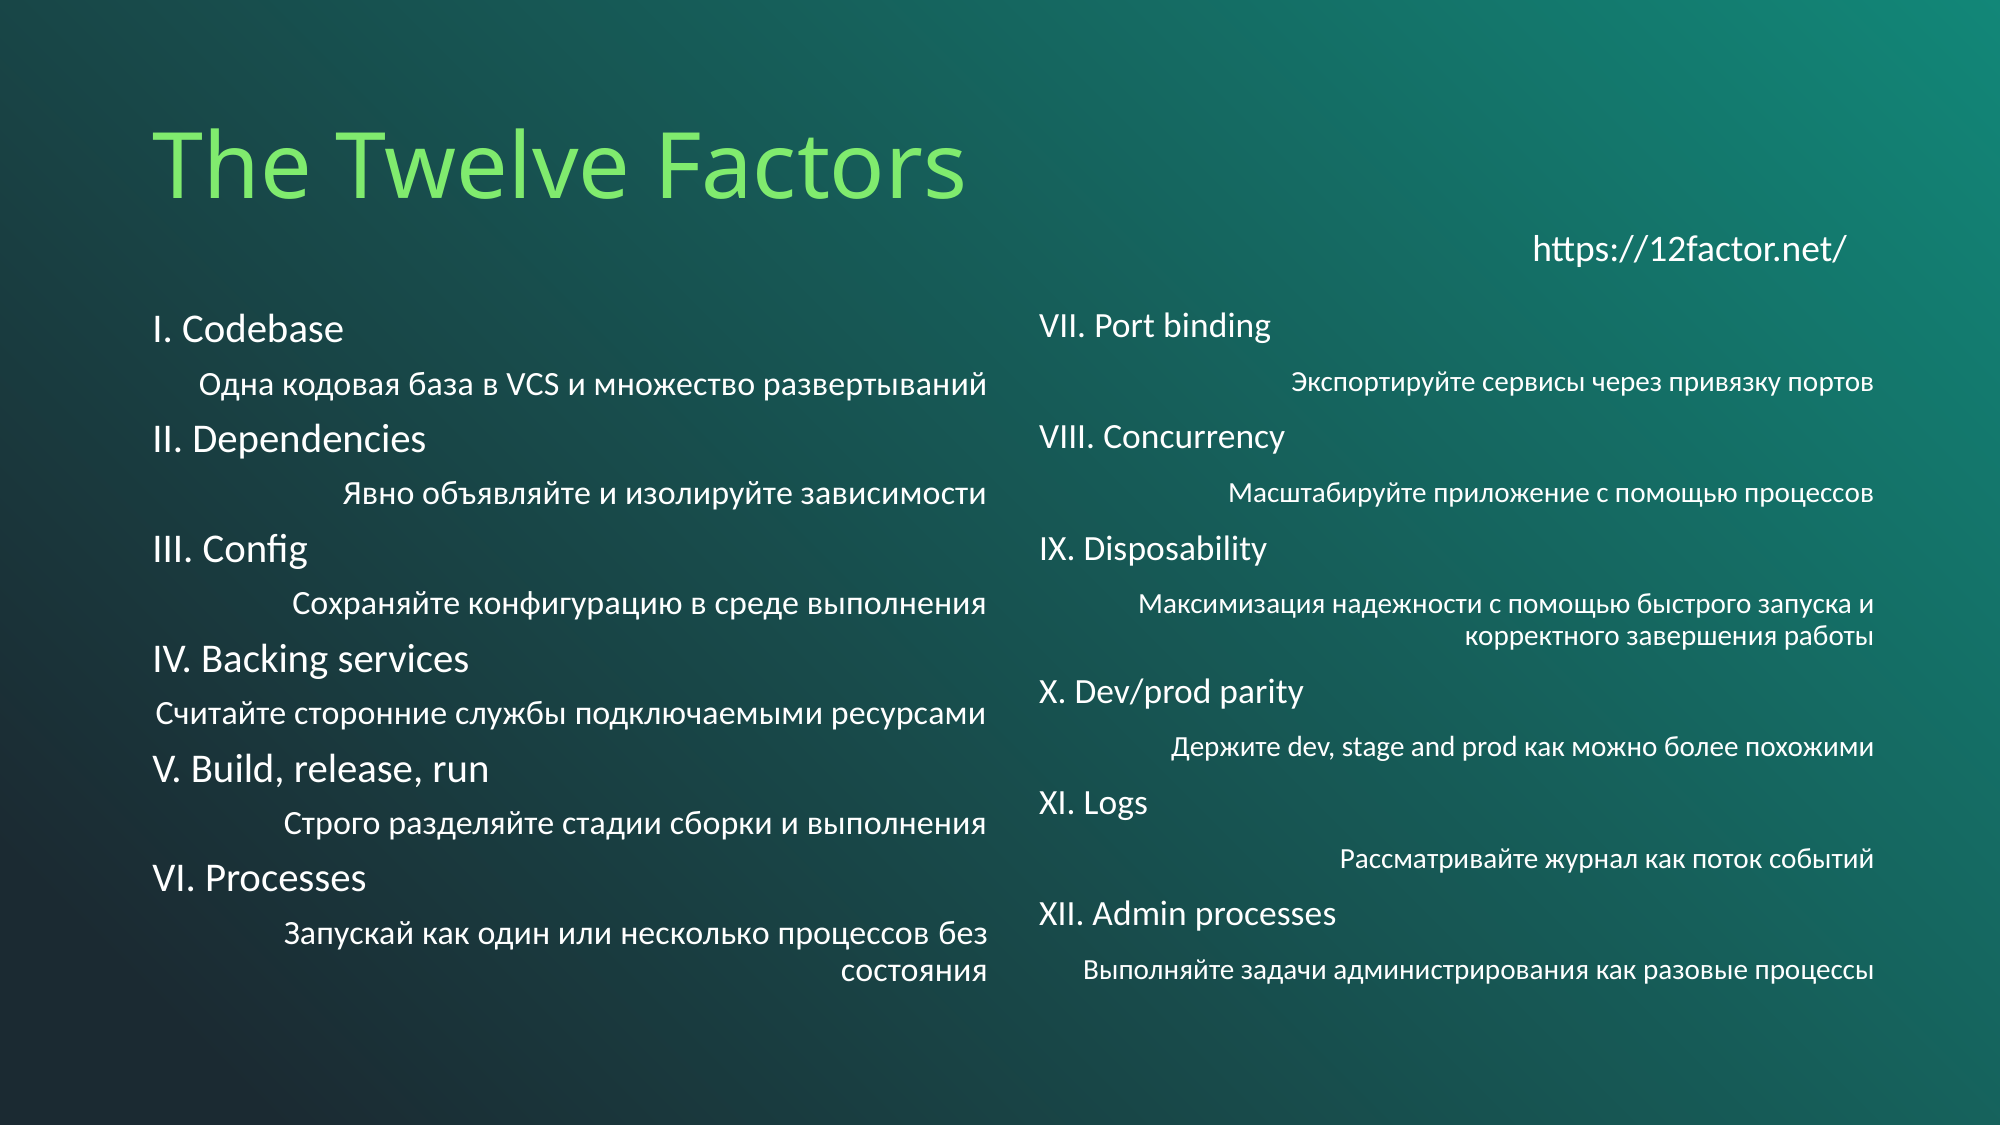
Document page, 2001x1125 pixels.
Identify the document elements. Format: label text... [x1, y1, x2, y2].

text_box VII. Port binding Экспортируйте сервисы через привязку портов VIII. Concurrency Масштабируйте приложение с помощью процессов IX. Disposability Максимизация надежности с помощью быстрого запуска и корректного завершения работы X. Dev/prod parity Держите dev, stage and prod как можно более похожими XI. Logs Рассматривайте журнал как поток событий XII. Admin processes Выполняйте задачи администрирования как разовые процессы [1024, 299, 1890, 1014]
list I. Codebase Одна кодовая база в VCS и множество развертываний II. Dependencies Явно объявляйте и изолируйте зависимости III. Config Сохраняйте конфигурацию в среде выполнения IV. Backing services Считайте сторонние службы подключаемыми ресурсами V. Build, release, run Строго разделяйте стадии сборки и выполнения VI. Processes Запускай как один или несколько процессов без состояния [137, 299, 1003, 1014]
title The Twelve Factors [137, 59, 1863, 278]
text_box https://12factor.net/ [1517, 216, 1863, 277]
